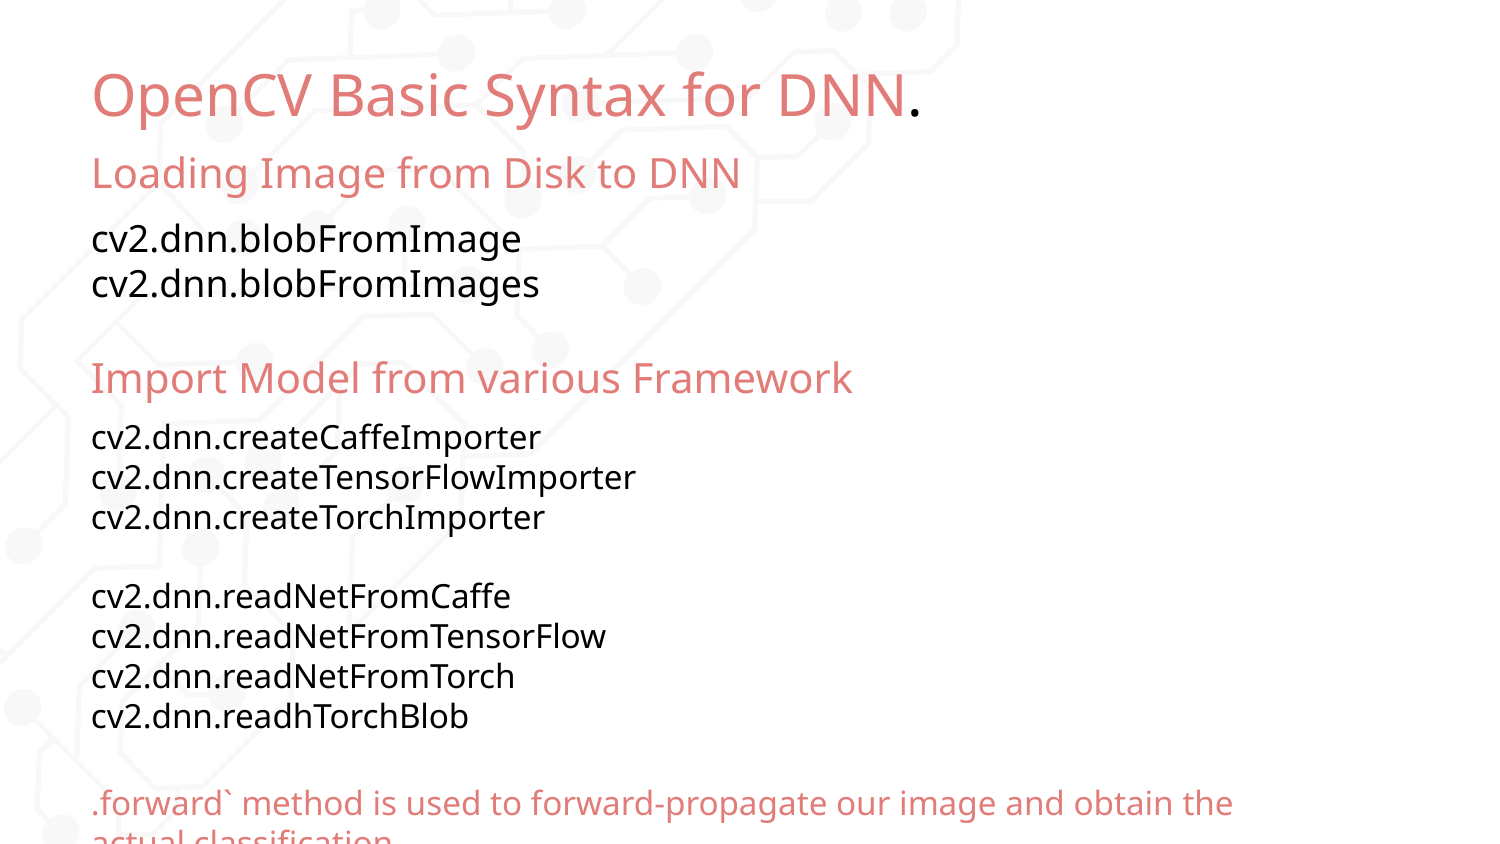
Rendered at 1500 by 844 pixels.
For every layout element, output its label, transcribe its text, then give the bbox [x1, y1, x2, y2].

text_box .forward` method is used to forward-propagate our image and obtain the actual classification. [76, 774, 1274, 844]
text_box Import Model from various Framework [76, 343, 1083, 409]
text_box cv2.dnn.createCaffeImporter cv2.dnn.createTensorFlowImporter cv2.dnn.createTorchImporter cv2.dnn.readNetFromCaffe cv2.dnn.readNetFromTensorFlow cv2.dnn.readNetFromTorch cv2.dnn.readhTorchBlob [76, 409, 1083, 743]
text_box cv2.dnn.blobFromImage cv2.dnn.blobFromImages [76, 207, 1098, 312]
title OpenCV Basic Syntax for DNN. [76, 42, 1247, 137]
text_box Loading Image from Disk to DNN [76, 139, 1083, 205]
